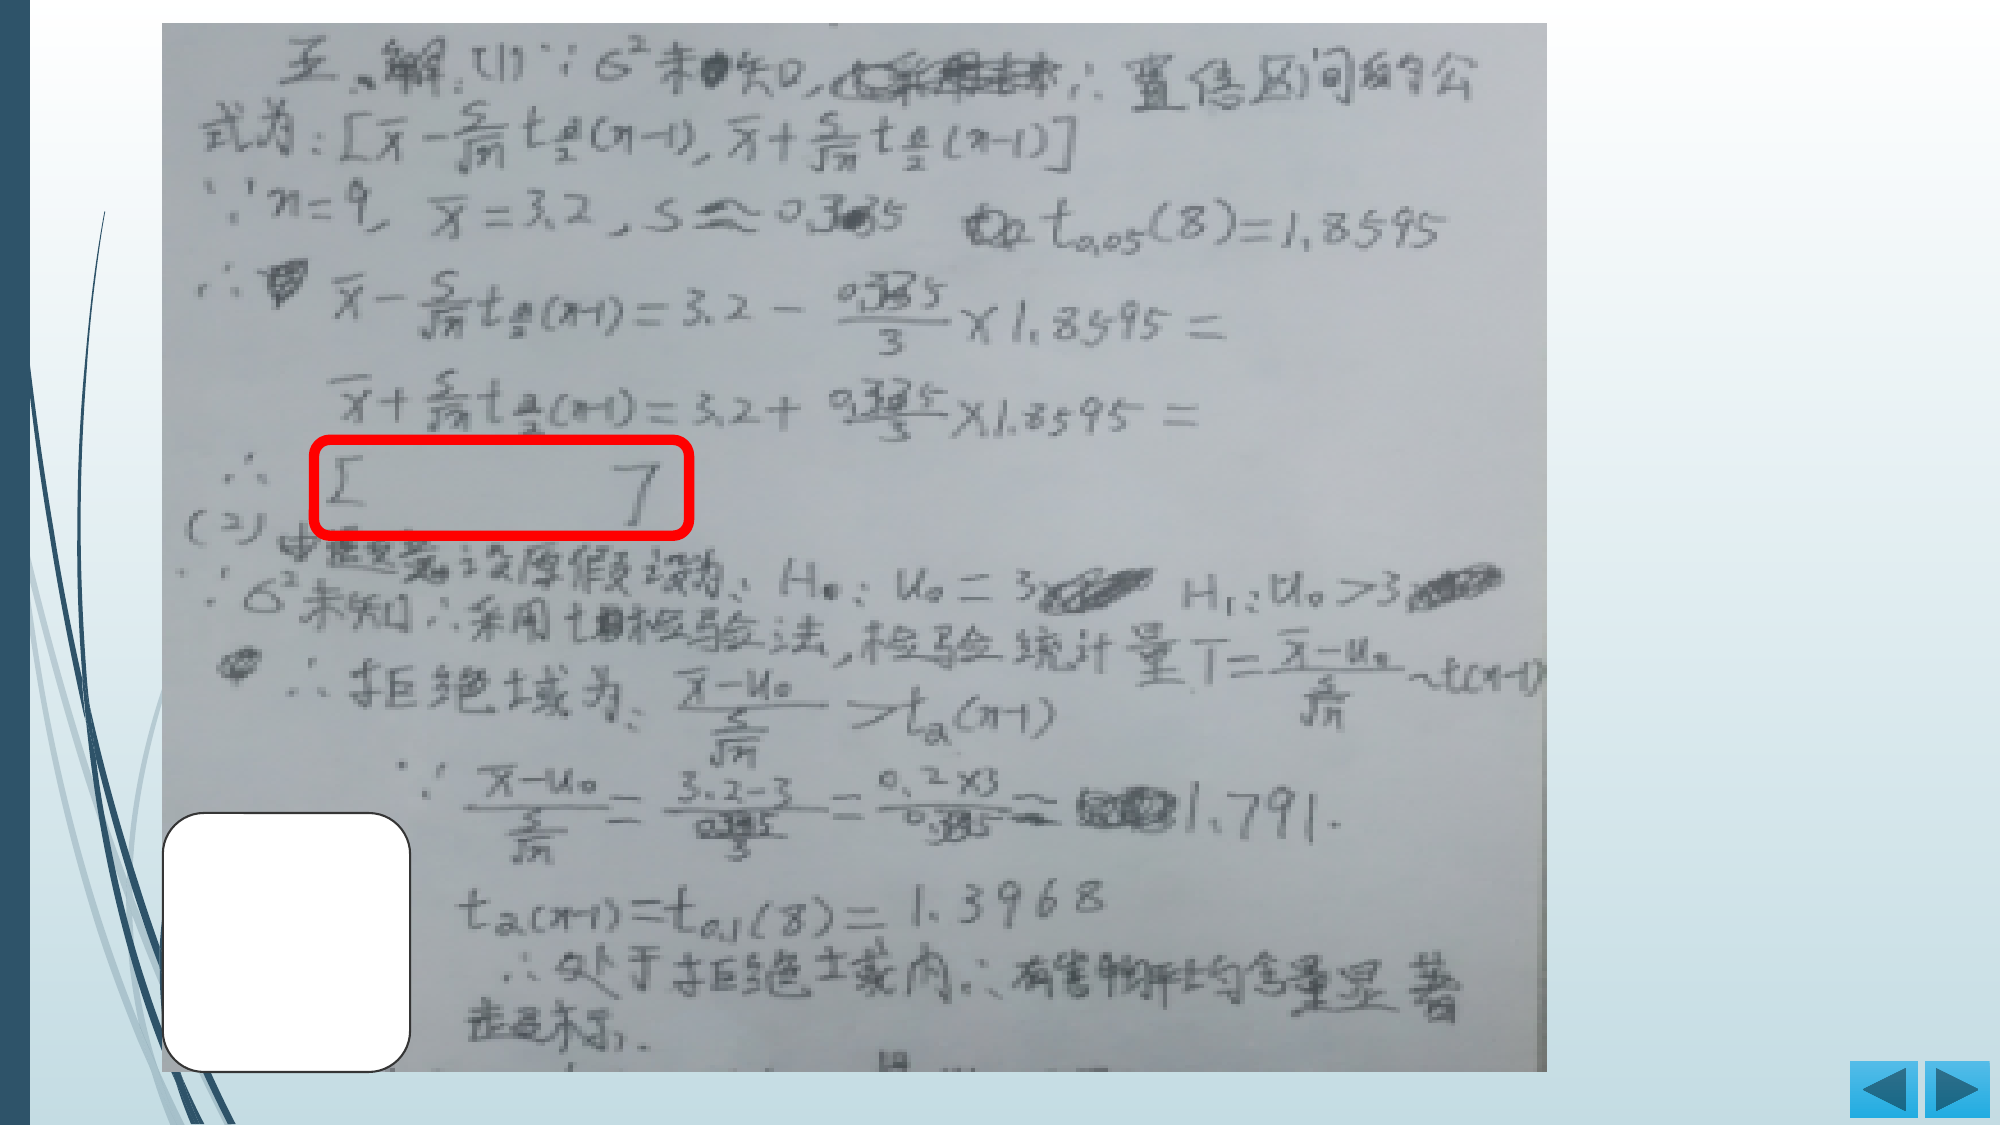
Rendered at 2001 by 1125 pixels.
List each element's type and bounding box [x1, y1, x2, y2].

picture [162, 23, 1547, 1072]
